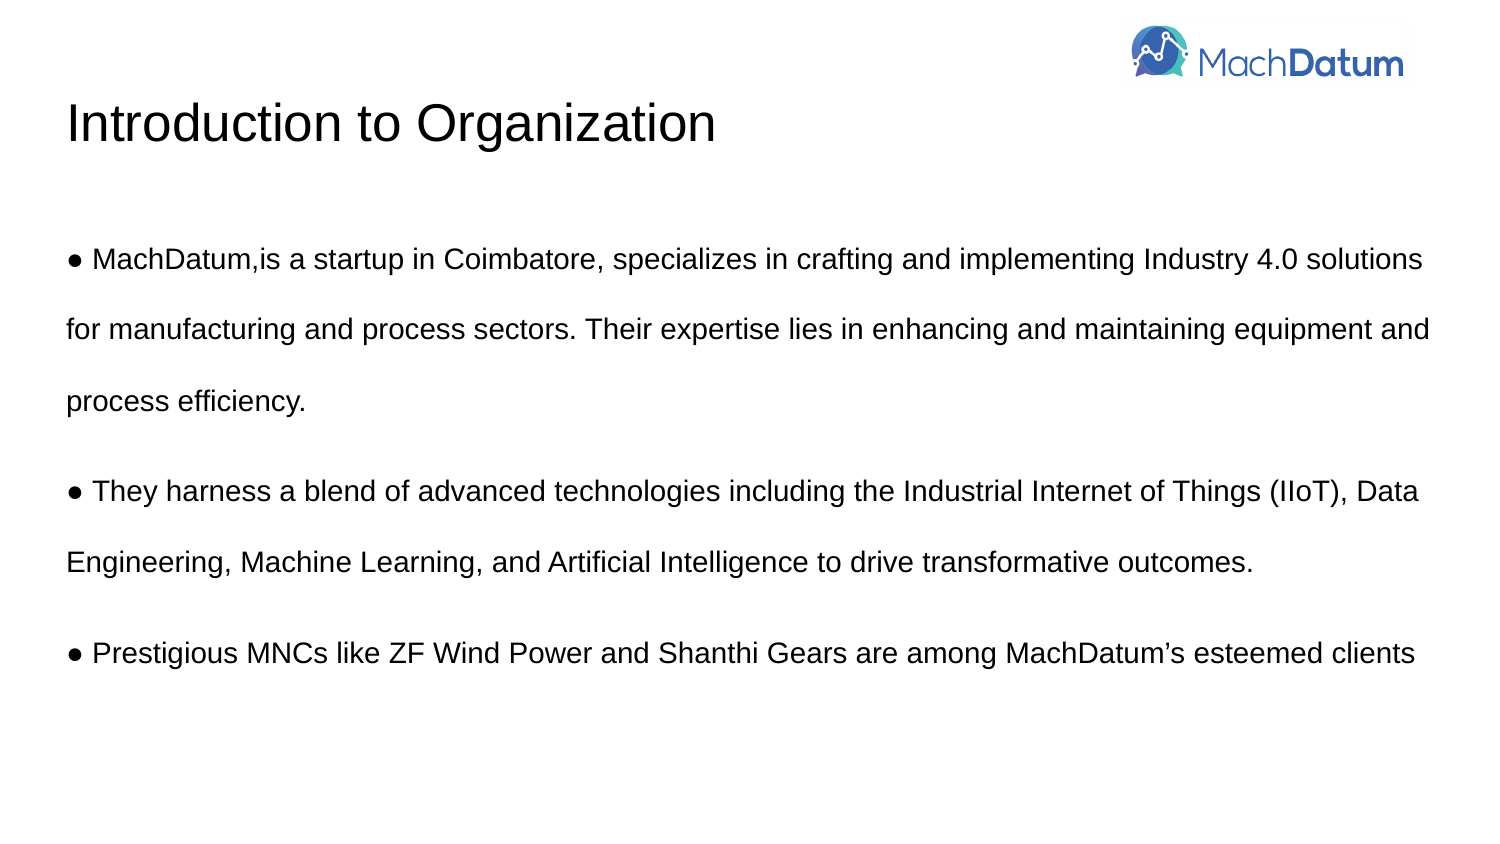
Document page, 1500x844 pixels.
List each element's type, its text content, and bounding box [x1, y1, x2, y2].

title Introduction to Organization [51, 72, 1449, 167]
picture [1128, 25, 1406, 78]
list ● MachDatum,is a startup in Coimbatore, specializes in crafting and implementing Industry 4.0 solutions for manufacturing and process sectors. Their expertise lies in enhancing and maintaining equipment and process efficiency. ● They harness a blend of advanced technologies including the Industrial Internet of Things (IIoT), Data Engineering, Machine Learning, and Artificial Intelligence to drive transformative outcomes. ● Prestigious MNCs like ZF Wind Power and Shanthi Gears are among MachDatum’s esteemed clients [51, 189, 1449, 750]
